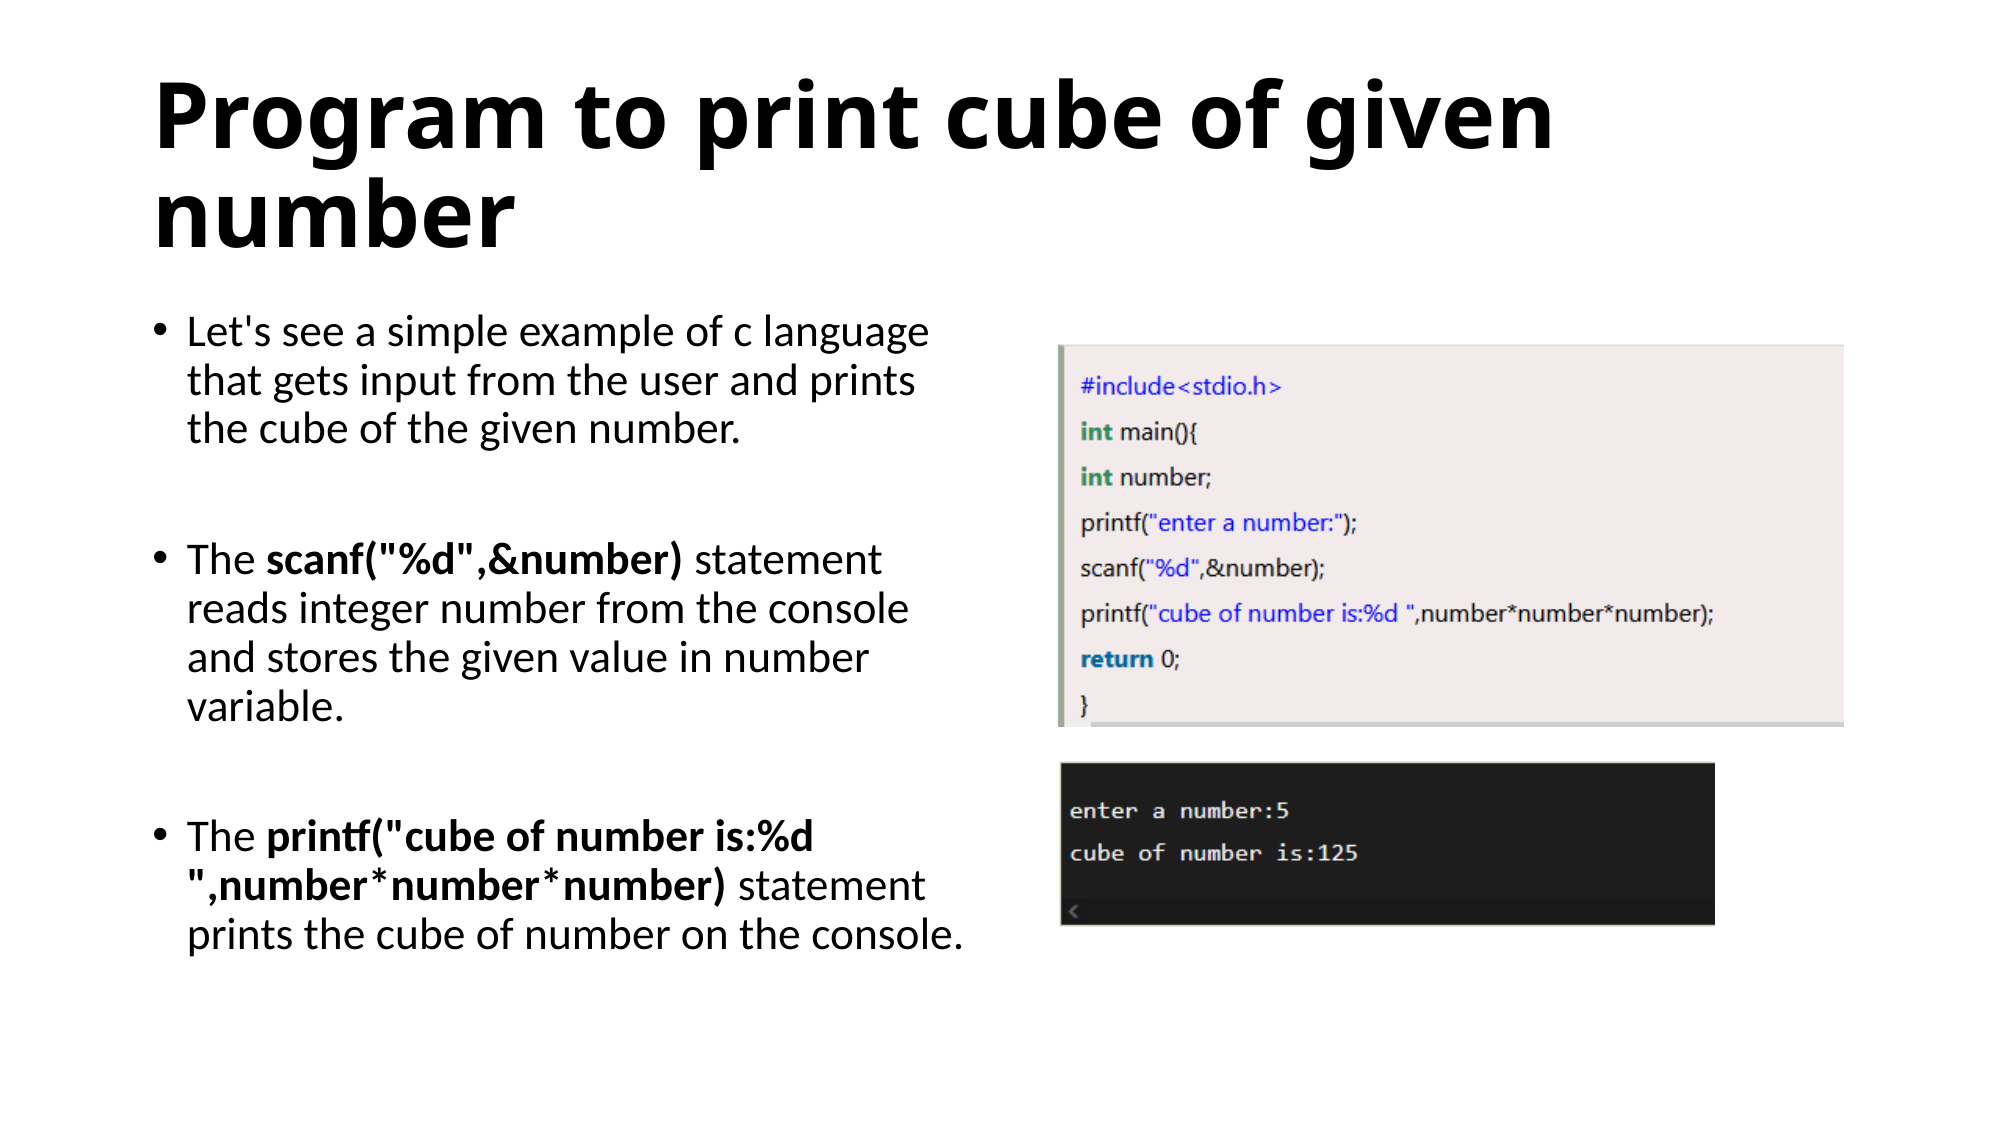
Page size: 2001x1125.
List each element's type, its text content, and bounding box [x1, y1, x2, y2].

picture [1052, 337, 1844, 727]
picture [1052, 754, 1715, 933]
title Program to print cube of given number [137, 59, 1863, 278]
list Let's see a simple example of c language that gets input from the user and prints the cube of the given number. The scanf("%d",&number) statement reads integer number from the console and stores the given value in number variable. The printf("cube of number is:%d ",number*number*number) statement prints the cube of number on the console. [137, 299, 997, 1014]
